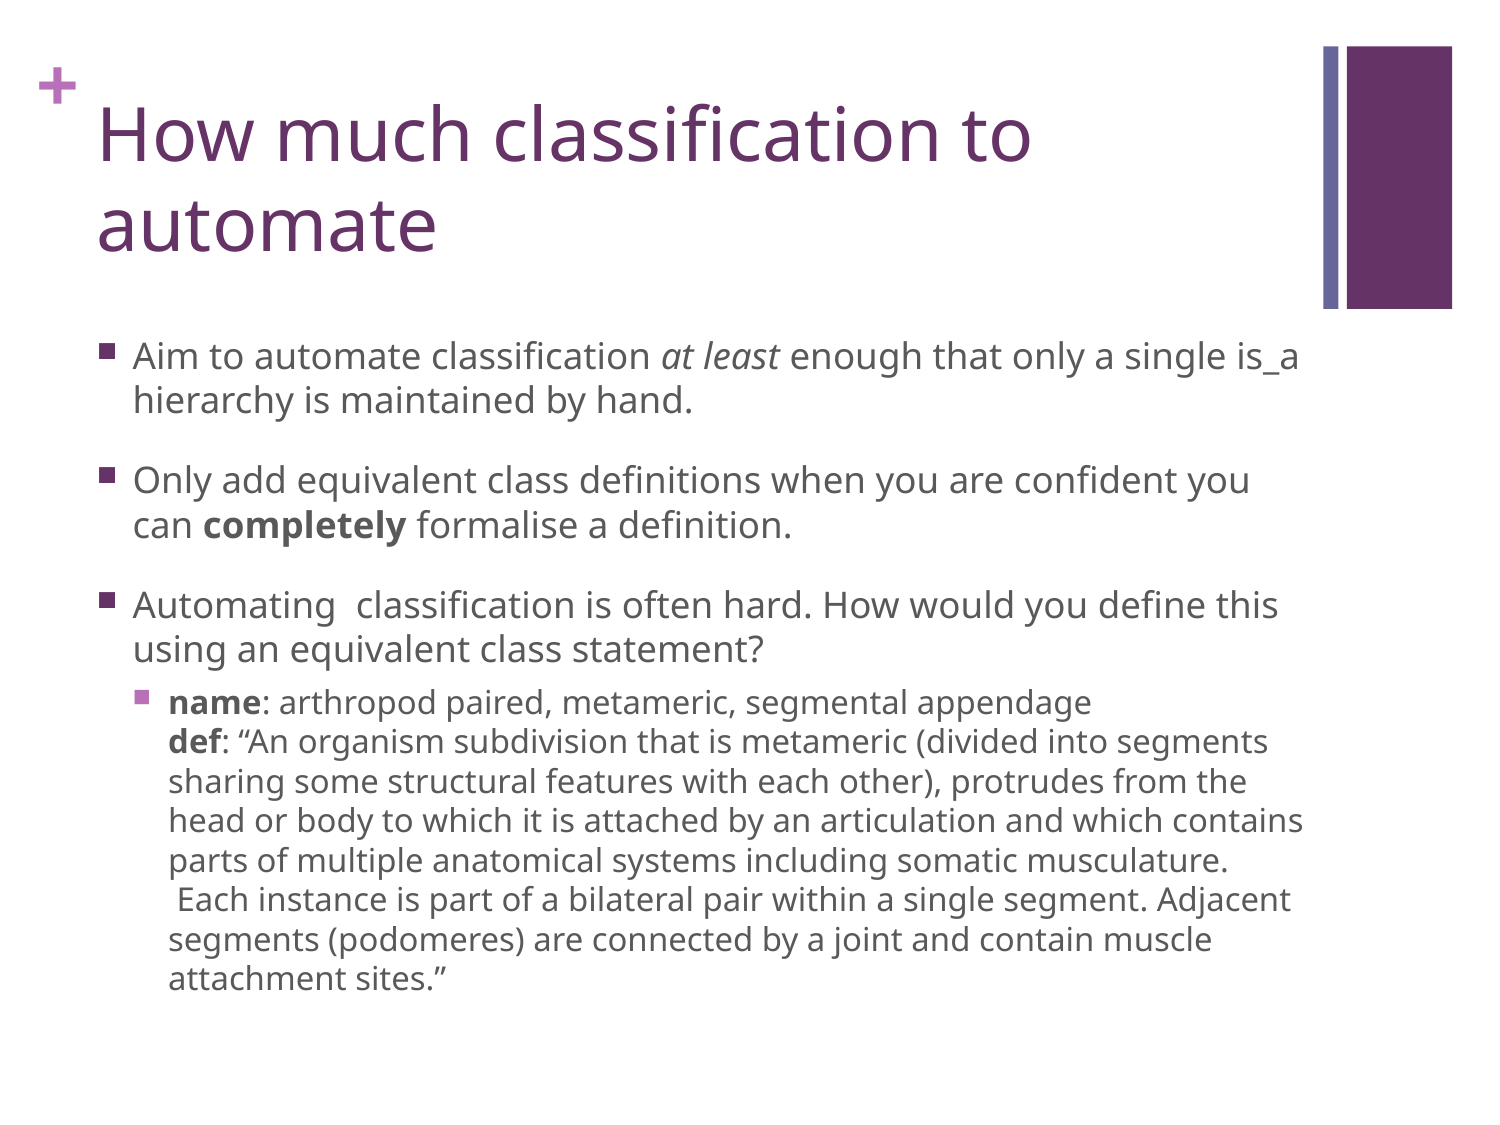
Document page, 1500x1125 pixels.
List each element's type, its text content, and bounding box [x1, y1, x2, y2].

title How much classification to automate [81, 79, 1322, 263]
list Aim to automate classification at least enough that only a single is_a hierarchy is maintained by hand. Only add equivalent class definitions when you are confident you can completely formalise a definition. Automating classification is often hard. How would you define this using an equivalent class statement? name: arthropod paired, metameric, segmental appendage def: “An organism subdivision that is metameric (divided into segments sharing some structural features with each other), protrudes from the head or body to which it is attached by an articulation and which contains parts of multiple anatomical systems including somatic musculature. Each instance is part of a bilateral pair within a single segment. Adjacent segments (podomeres) are connected by a joint and contain muscle attachment sites.” [81, 324, 1322, 1005]
